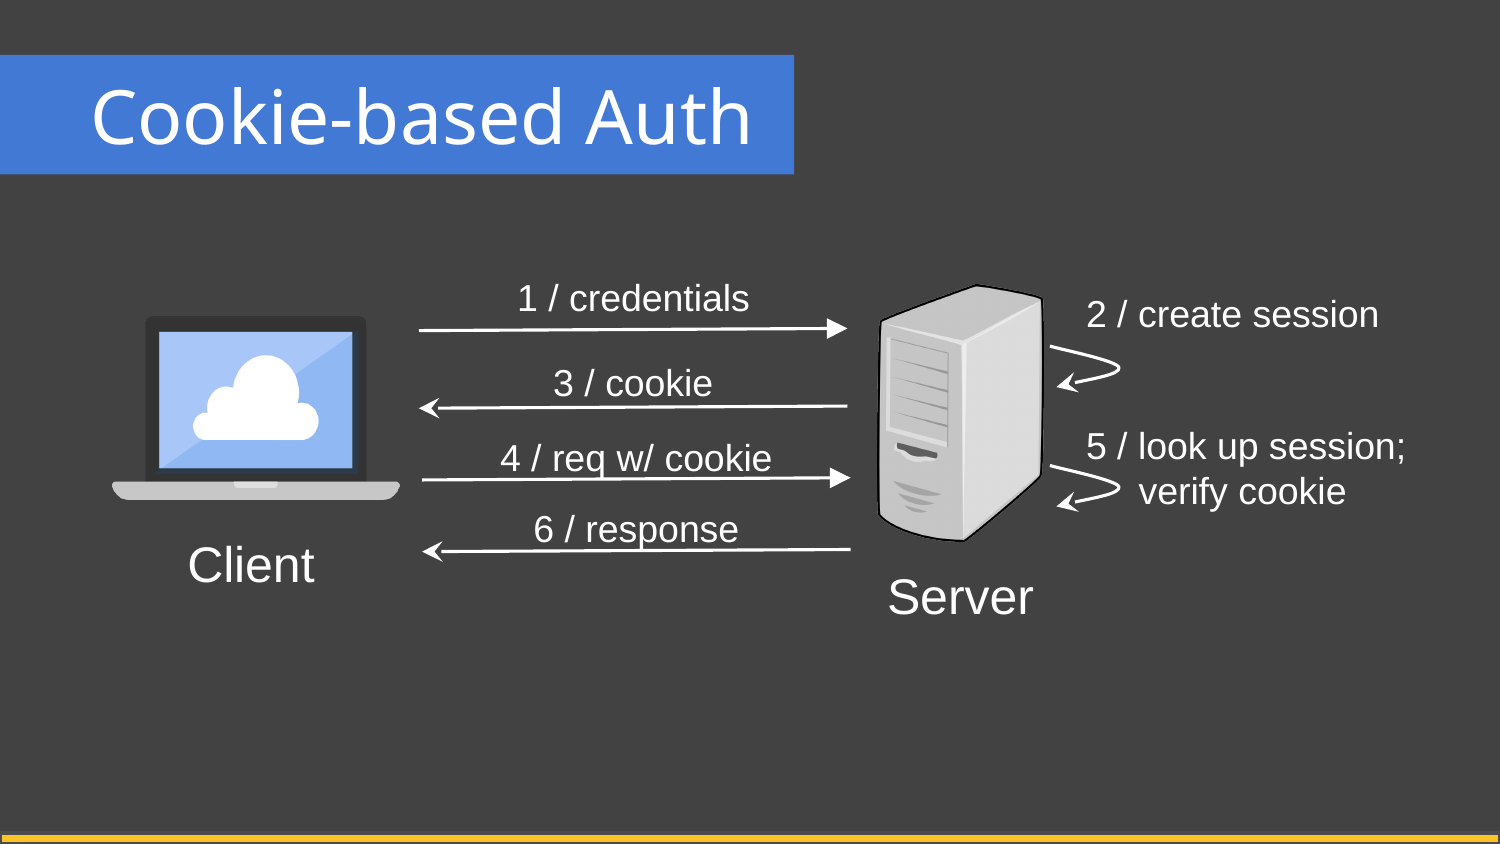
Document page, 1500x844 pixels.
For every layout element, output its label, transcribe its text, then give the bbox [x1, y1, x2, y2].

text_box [108, 315, 403, 618]
text_box [1066, 469, 1070, 510]
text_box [421, 477, 851, 481]
text_box 4 / req w/ cookie [422, 419, 851, 477]
text_box 2 / create session [1070, 275, 1397, 345]
title Cookie-based Auth [75, 33, 1425, 175]
text_box [1066, 349, 1120, 393]
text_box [860, 284, 1062, 650]
text_box 3 / cookie [418, 344, 848, 405]
text_box [0, 54, 75, 175]
text_box 1 / credentials [419, 259, 848, 328]
text_box 5 / look up session; verify cookie [1070, 406, 1428, 527]
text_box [418, 405, 848, 409]
text_box 6 / response [422, 489, 851, 549]
